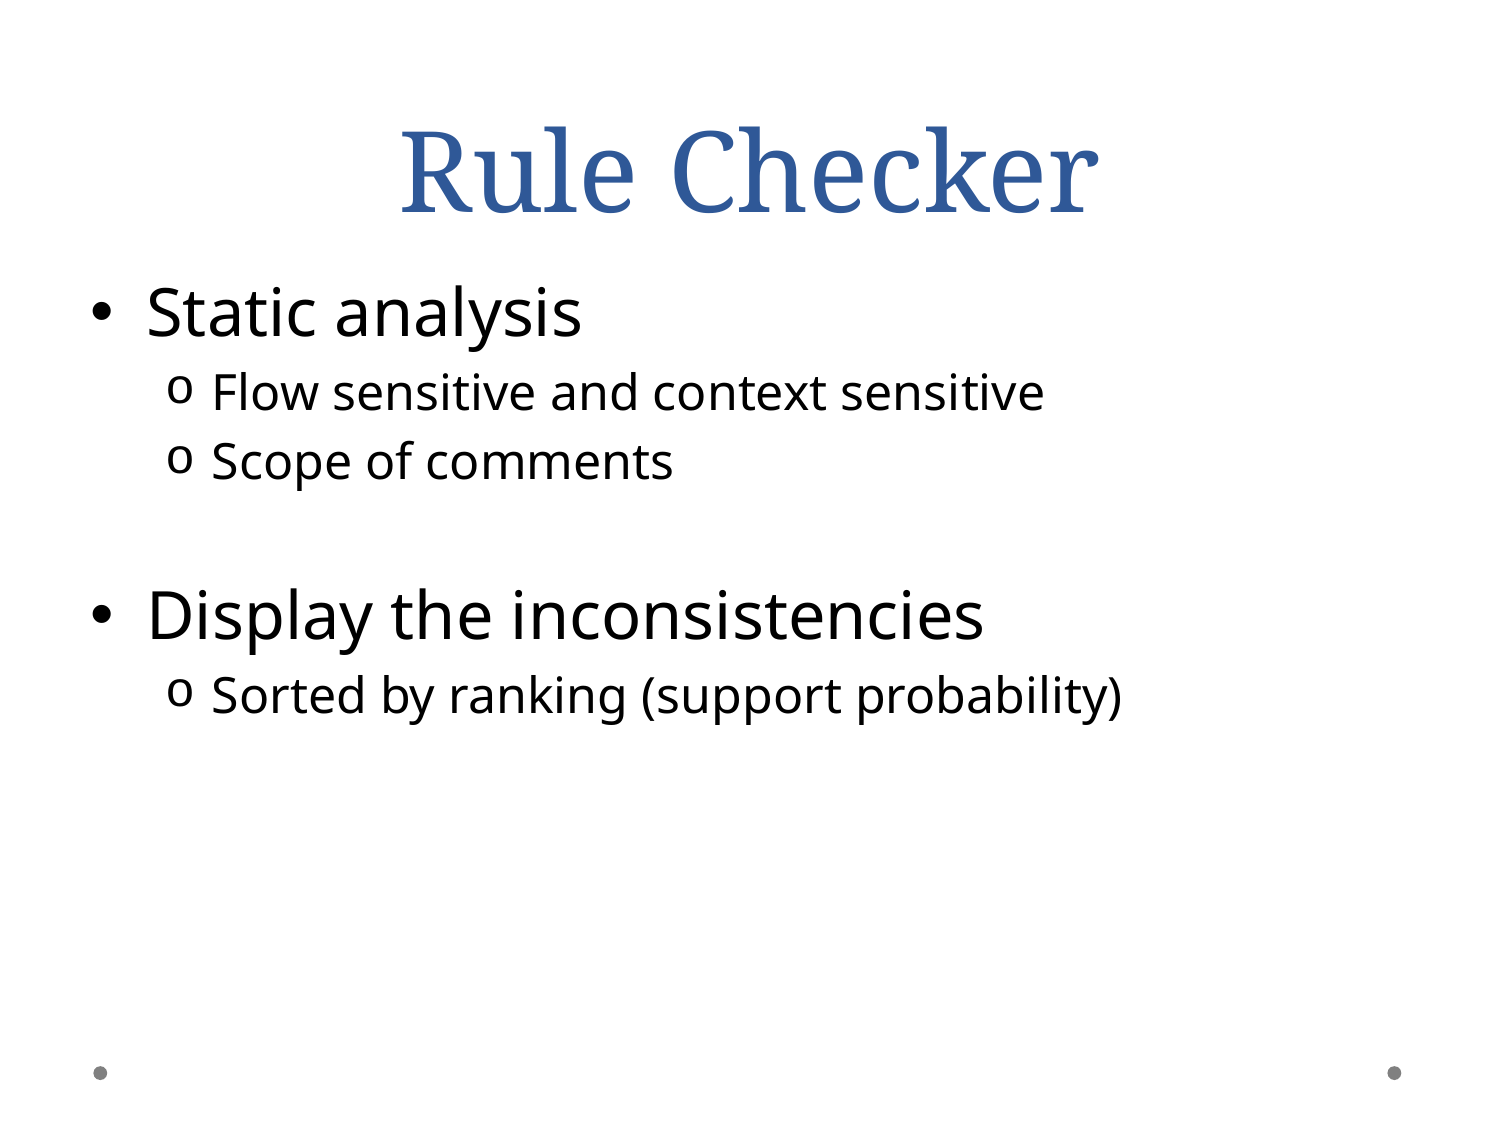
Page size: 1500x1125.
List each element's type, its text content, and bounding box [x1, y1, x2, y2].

list Static analysis Flow sensitive and context sensitive Scope of comments Display the inconsistencies Sorted by ranking (support probability) [75, 262, 1425, 1005]
title Rule Checker [75, 0, 1425, 243]
